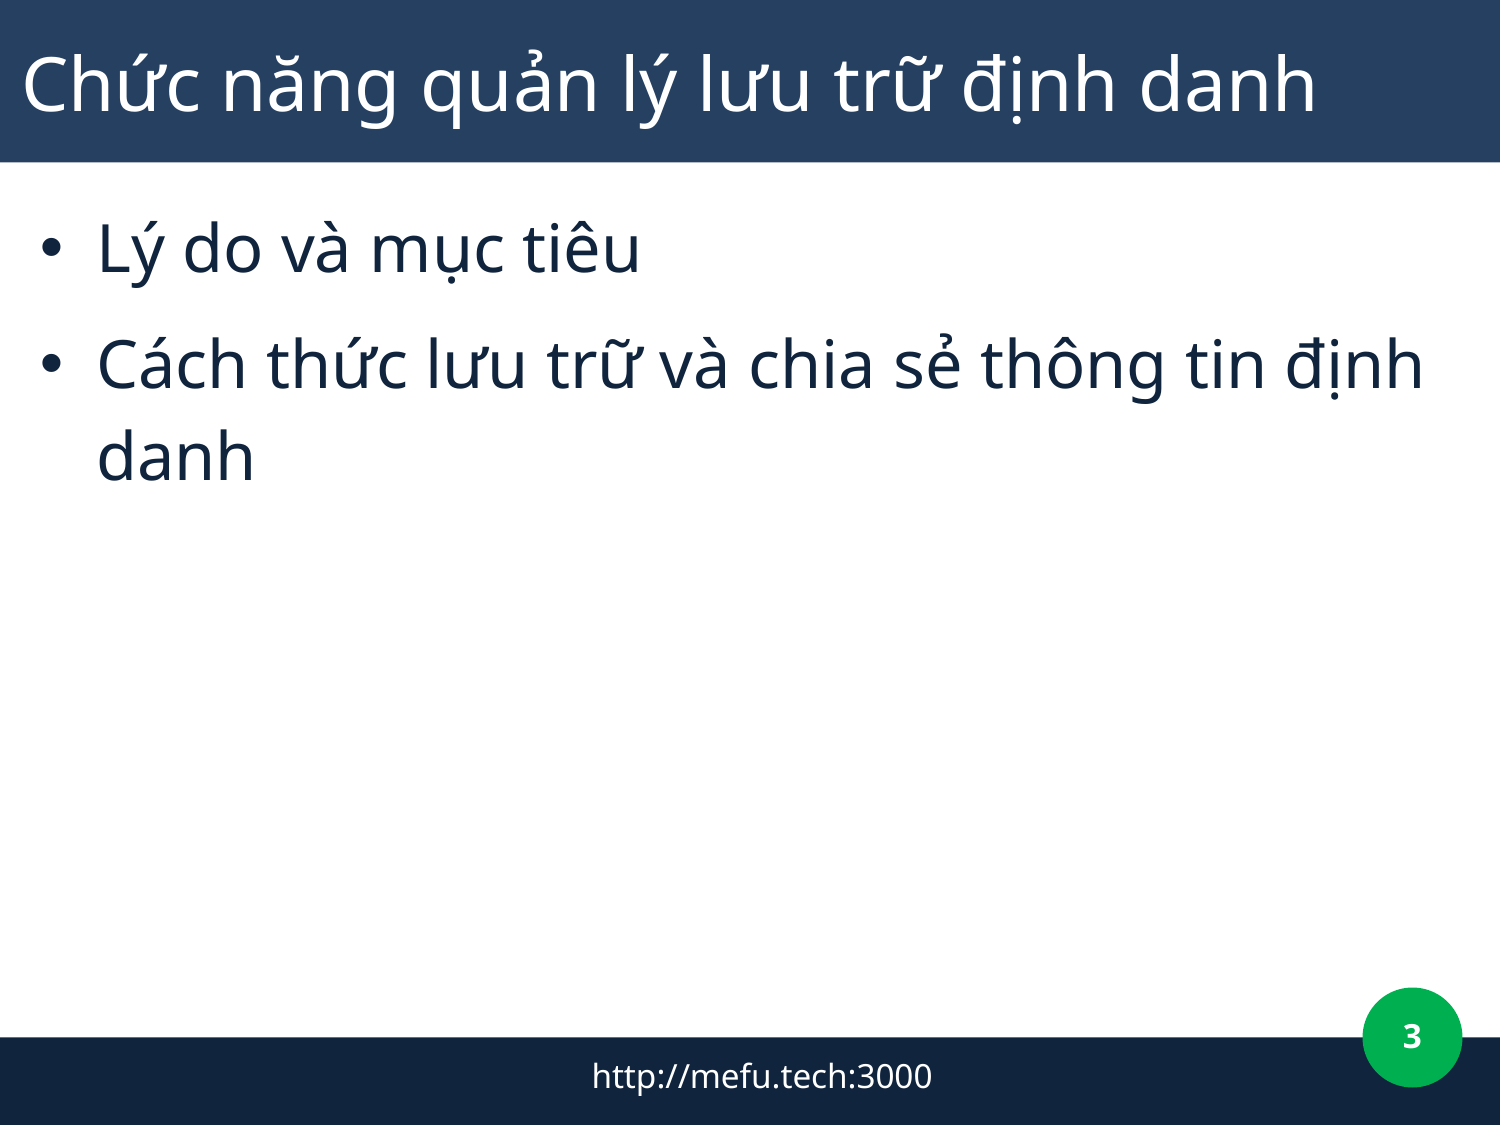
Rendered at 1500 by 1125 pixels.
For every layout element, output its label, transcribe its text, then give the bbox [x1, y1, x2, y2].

slide_number 3 [1362, 1002, 1463, 1073]
list Lý do và mục tiêu Cách thức lưu trữ và chia sẻ thông tin định danh [24, 187, 1450, 1000]
title Chức năng quản lý lưu trữ định danh [6, 15, 1500, 147]
footer http://mefu.tech:3000 [525, 1048, 1000, 1109]
